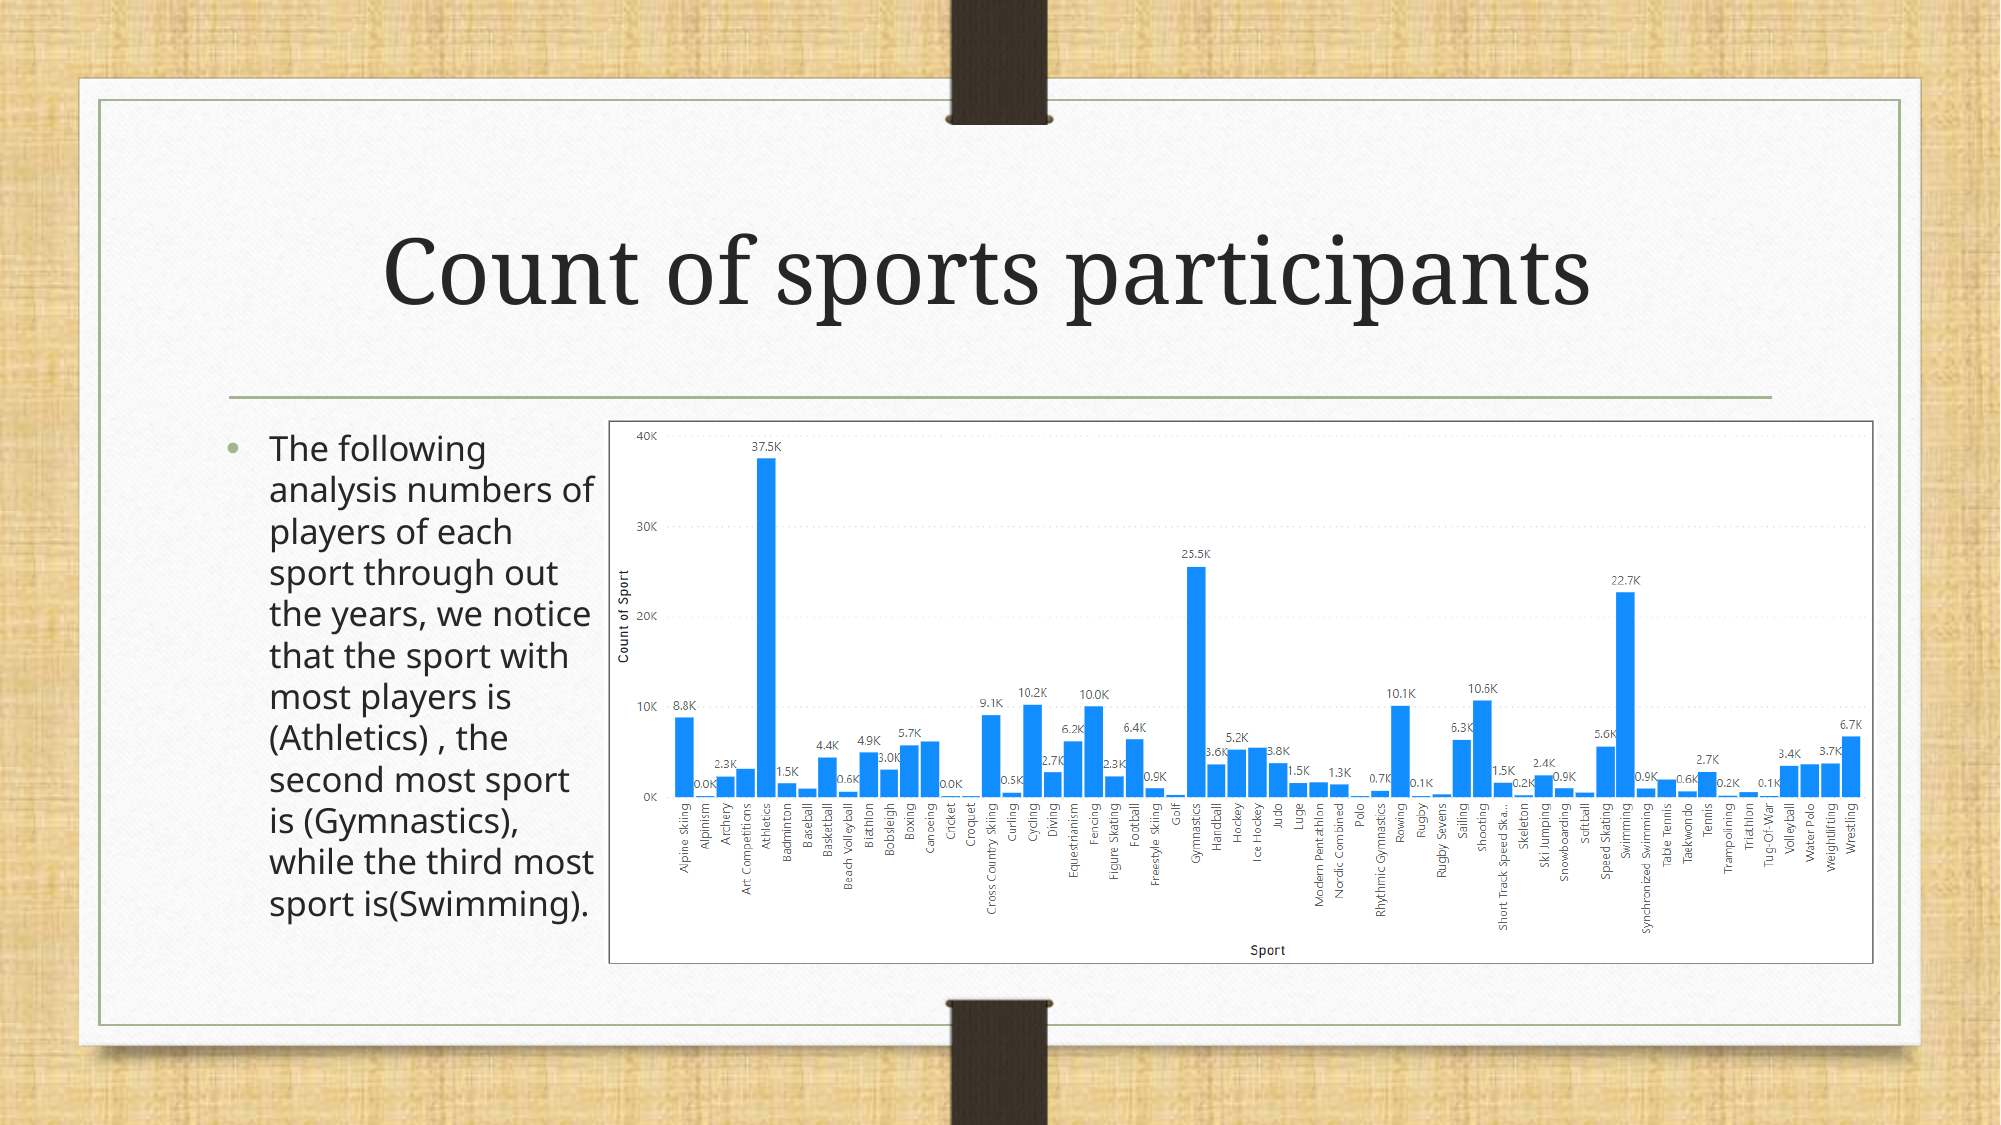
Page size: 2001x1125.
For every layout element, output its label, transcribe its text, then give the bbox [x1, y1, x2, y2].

picture [0, 0, 948, 1125]
picture [101, 0, 2001, 1125]
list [604, 419, 1878, 965]
text_box The following analysis numbers of players of each sport through out the years, we notice that the sport with most players is (Athletics) , the second most sport is (Gymnastics), while the third most sport is(Swimming). [211, 419, 604, 964]
title Count of sports participants [212, 161, 1788, 375]
